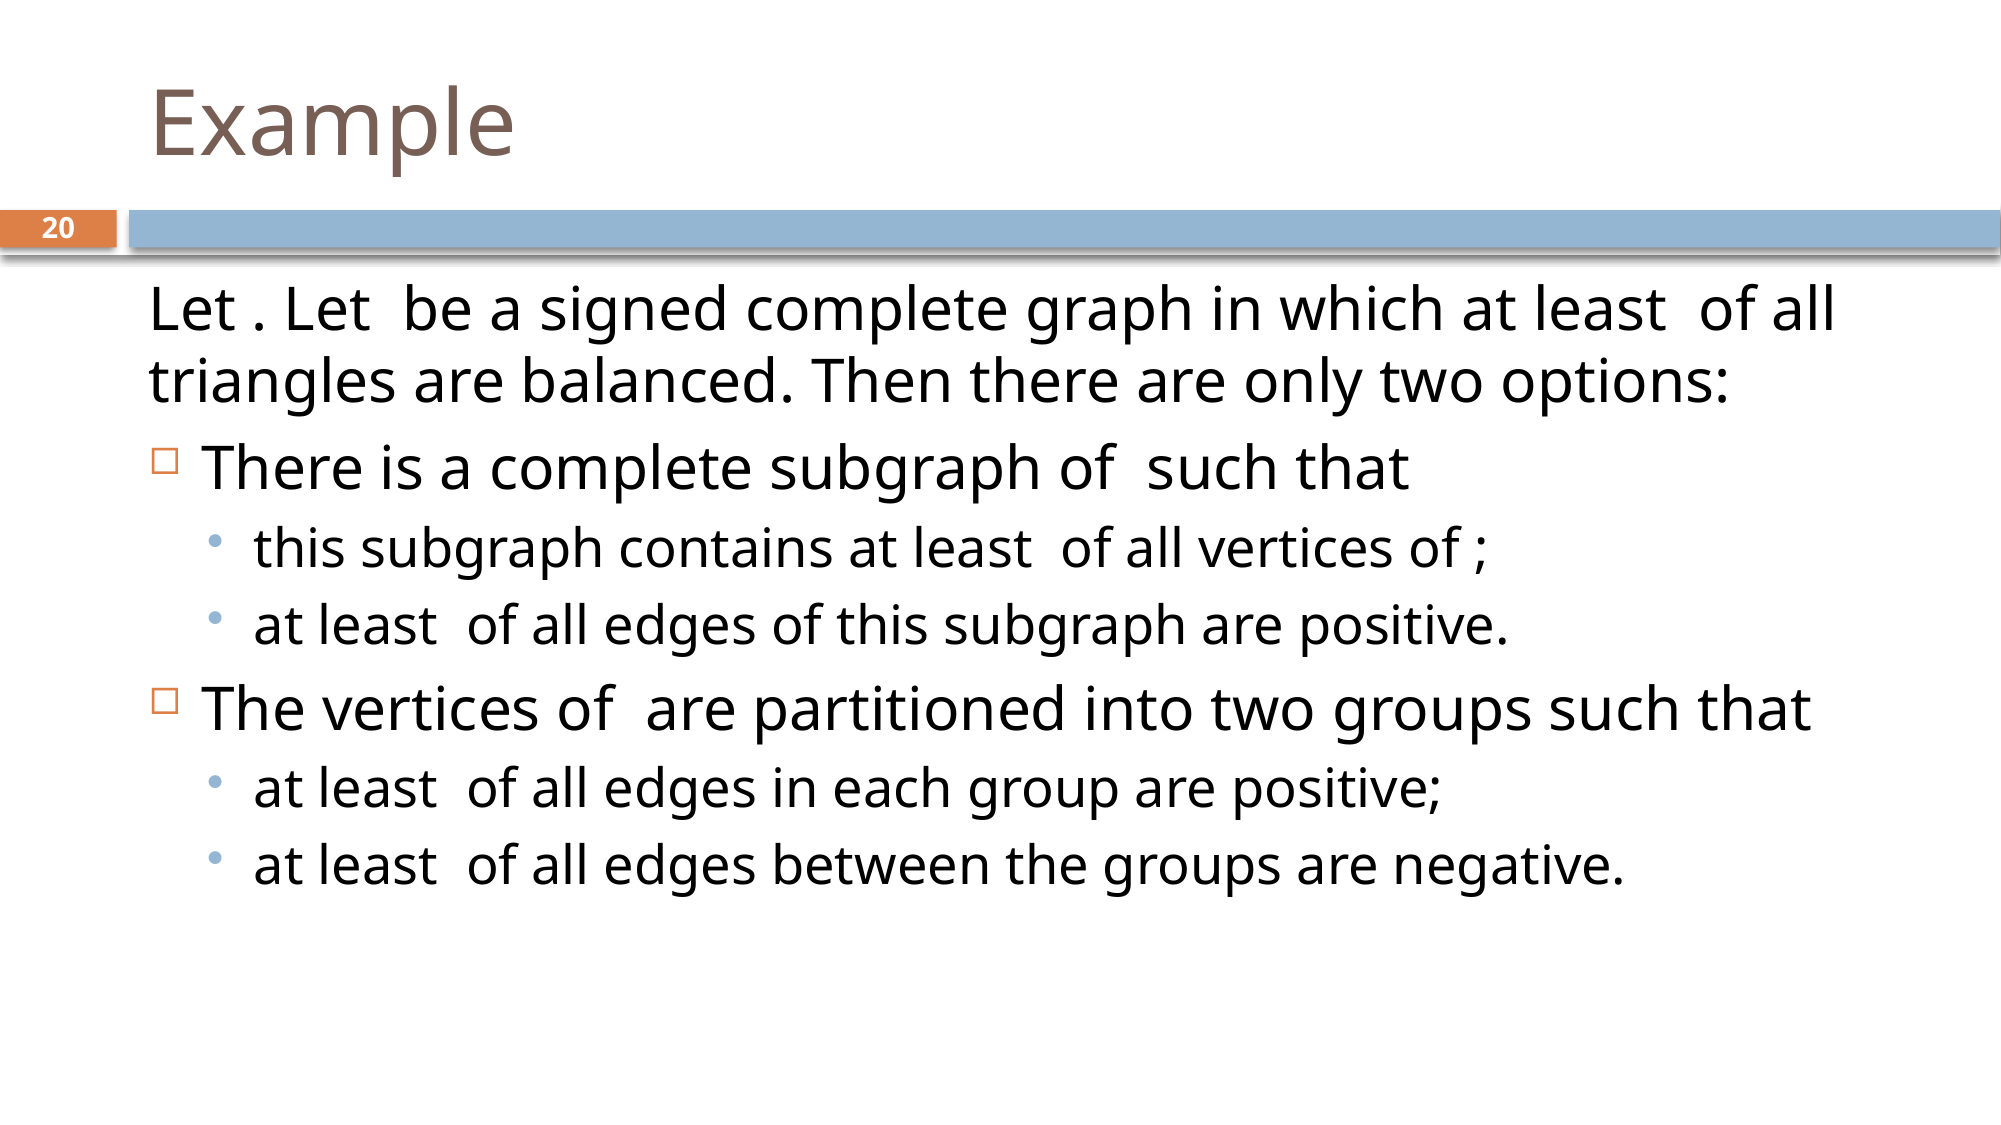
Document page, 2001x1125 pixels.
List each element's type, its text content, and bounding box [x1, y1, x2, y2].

title Example [133, 37, 1918, 200]
slide_number 20 [0, 208, 117, 249]
